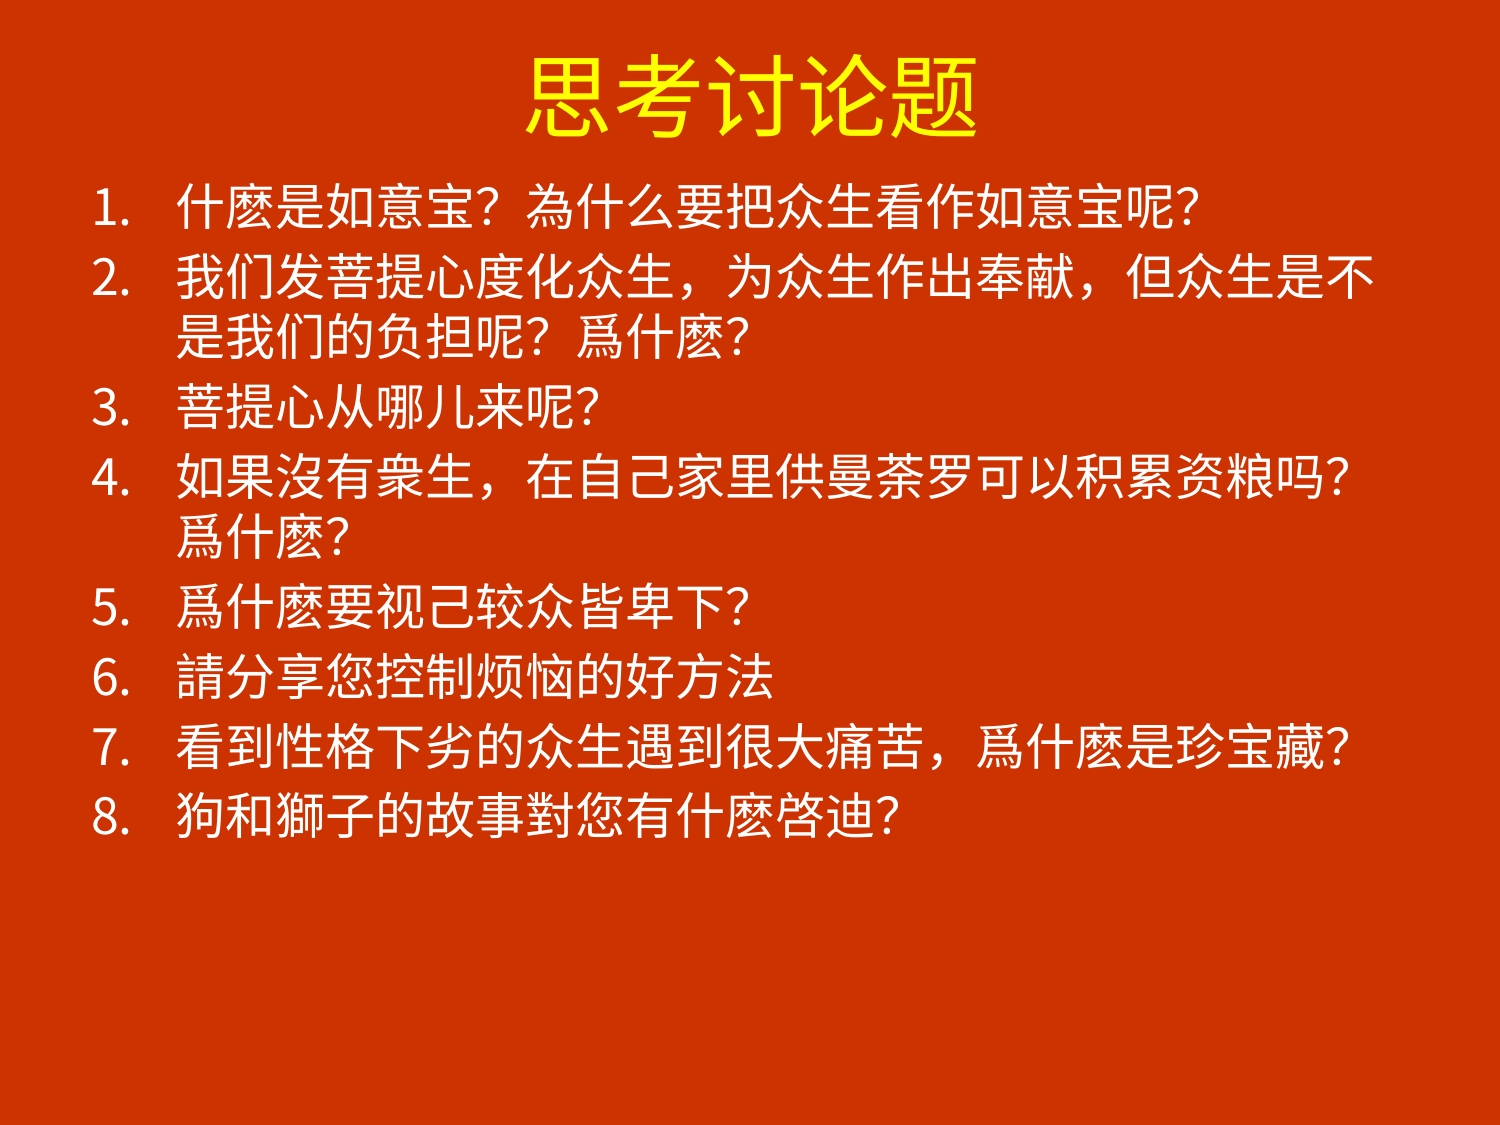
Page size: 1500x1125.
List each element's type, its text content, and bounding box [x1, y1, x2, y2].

title 思考讨论题 [76, 22, 1427, 167]
list 什麽是如意宝？為什么要把众生看作如意宝呢？ 我们发菩提心度化众生，为众生作出奉献，但众生是不是我们的负担呢？爲什麽？ 菩提心从哪儿来呢？ 如果沒有衆生，在自己家里供曼荼罗可以积累资粮吗？爲什麽？ 爲什麽要视己较众皆卑下？ 請分享您控制烦恼的好方法 看到性格下劣的众生遇到很大痛苦，爲什麽是珍宝藏？ 狗和獅子的故事對您有什麽啓迪？ [76, 167, 1427, 1103]
